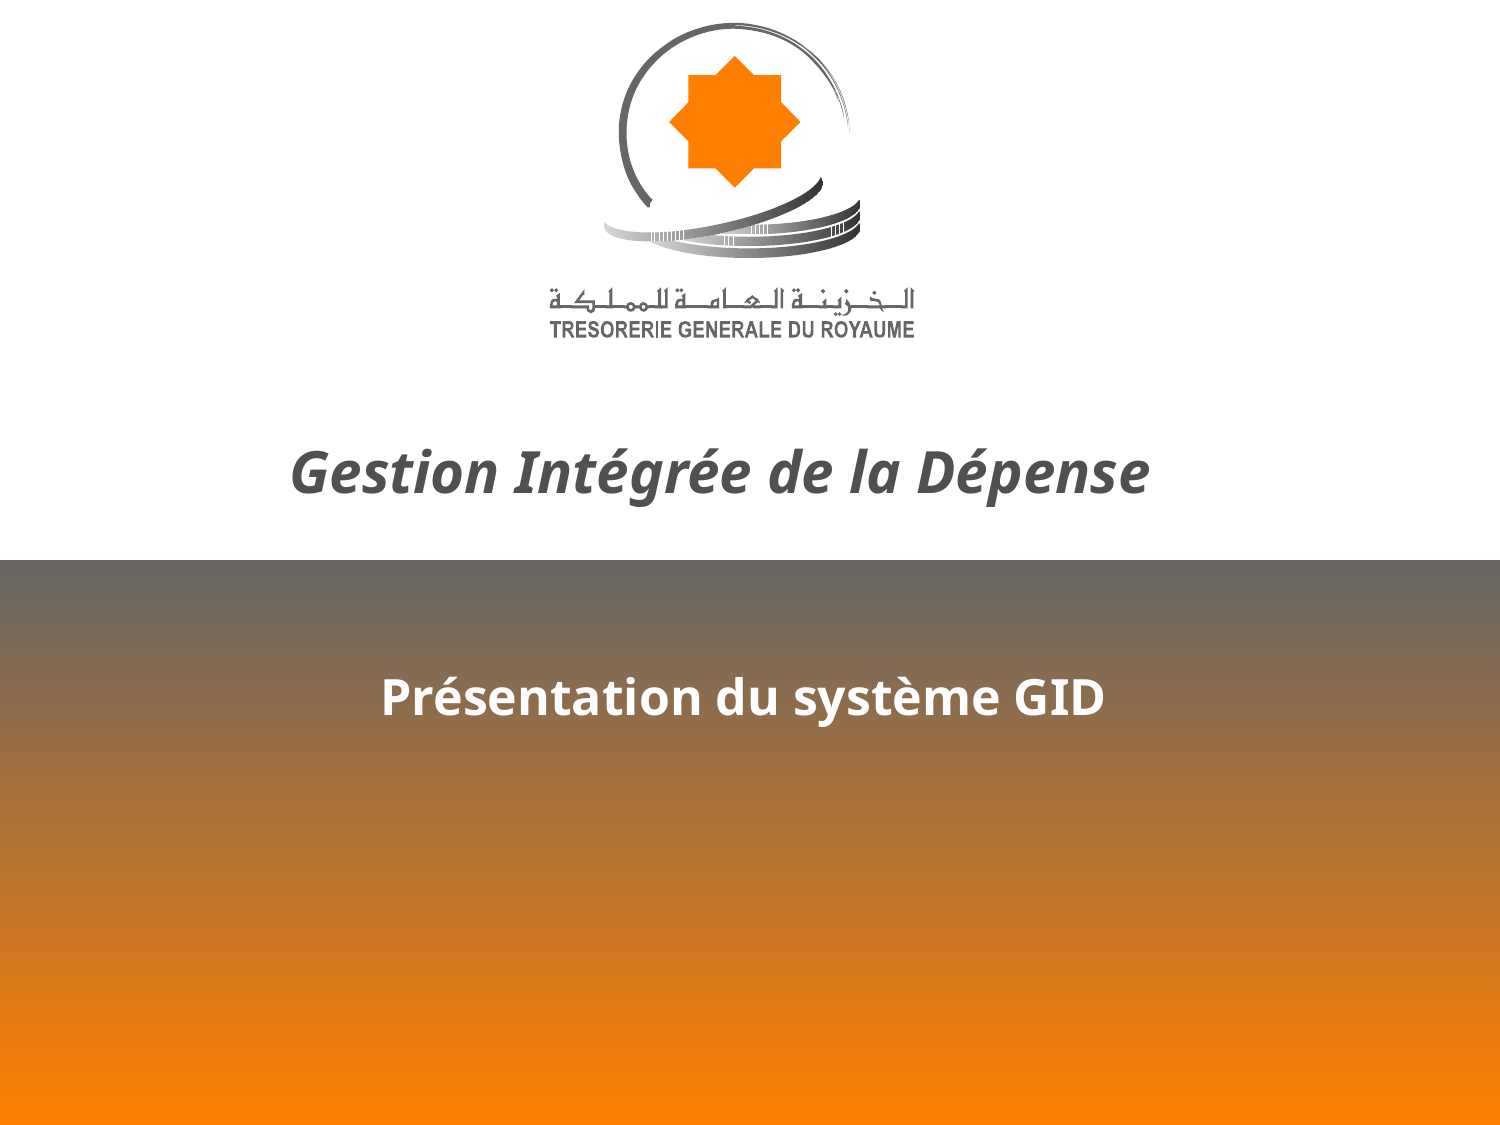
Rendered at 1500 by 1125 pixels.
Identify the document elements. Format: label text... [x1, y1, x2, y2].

picture [548, 22, 916, 339]
text_box Gestion Intégrée de la Dépense [5, 399, 1436, 513]
text_box Présentation du système GID [35, 574, 1465, 985]
